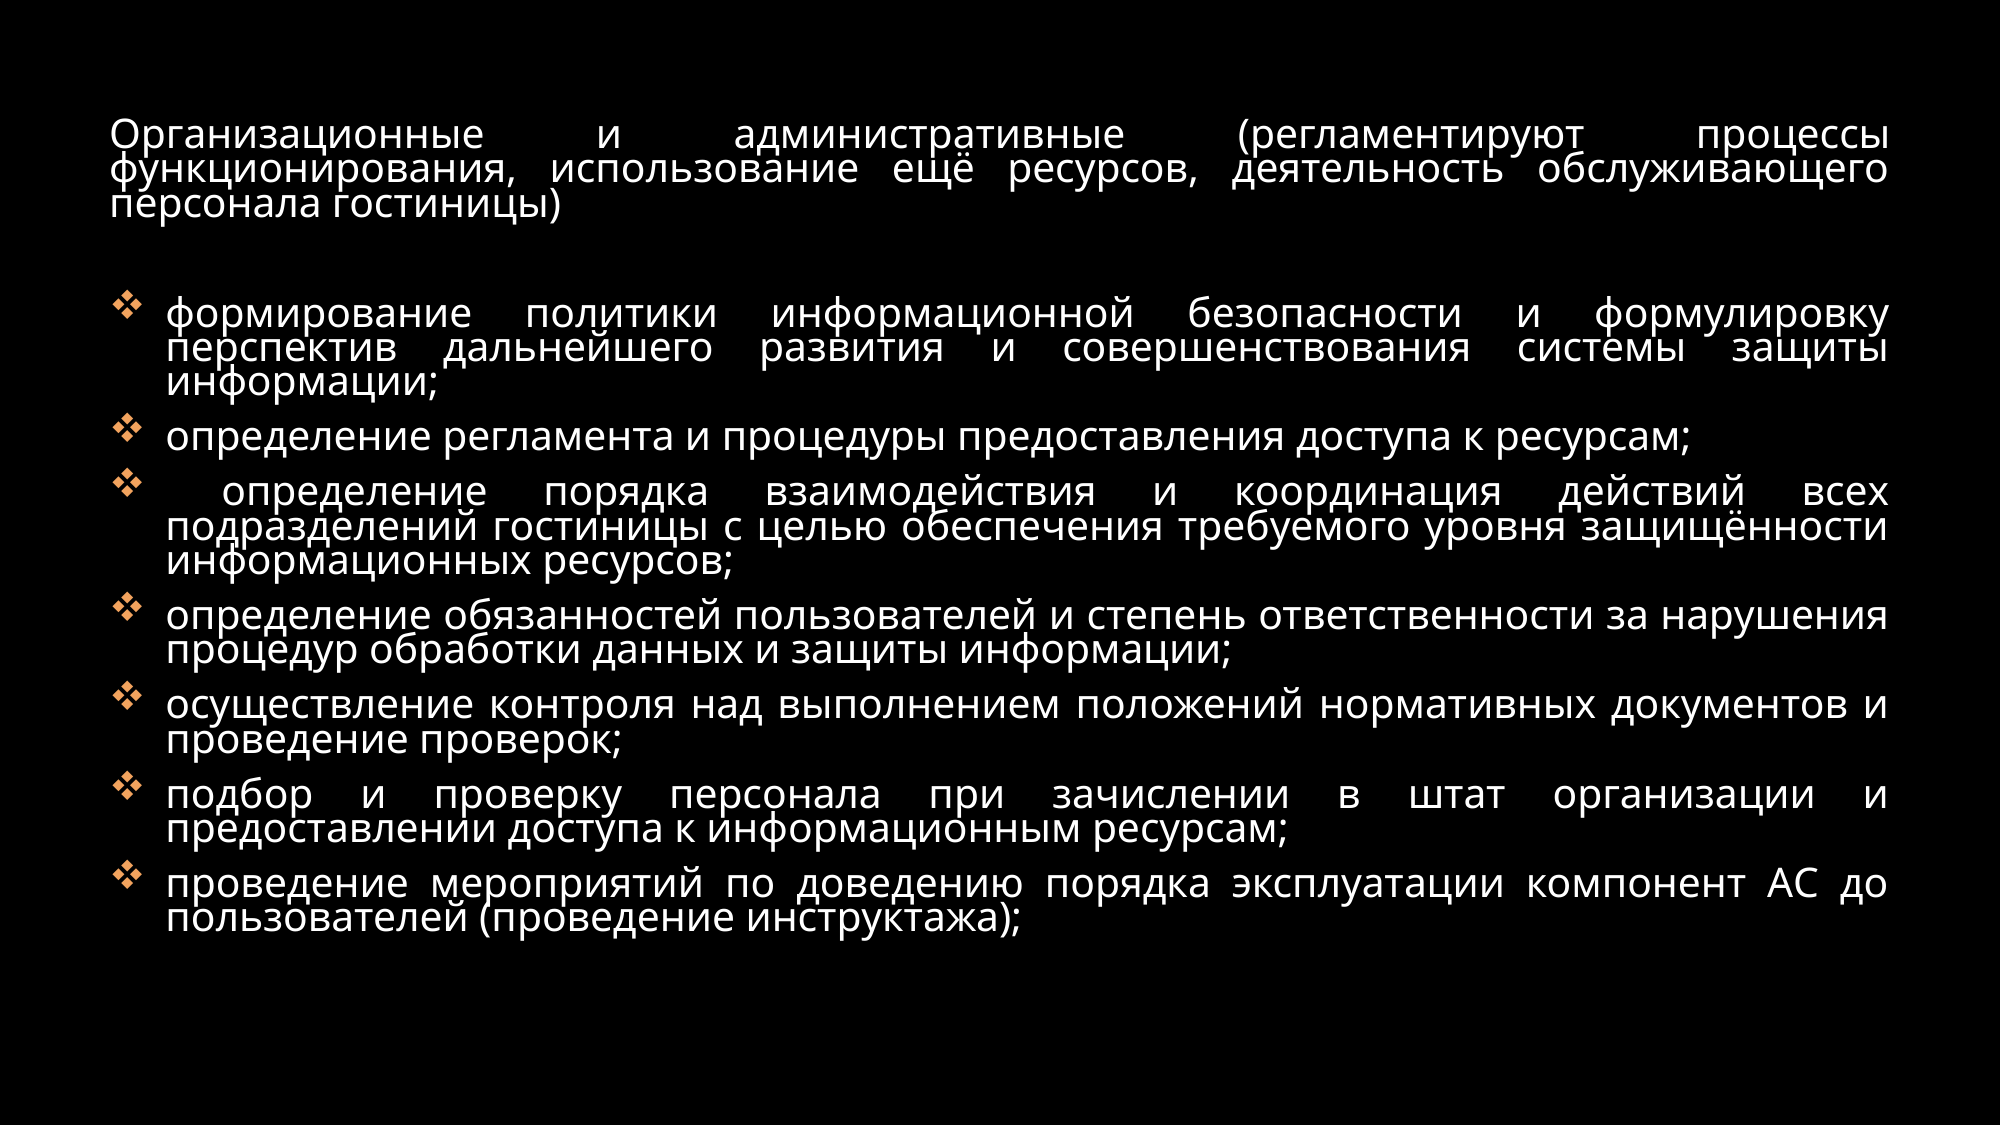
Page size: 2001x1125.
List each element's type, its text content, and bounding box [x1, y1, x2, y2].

list Организационные и административные (регламентируют процессы функционирования, использование ещё ресурсов, деятельность обслуживающего персонала гостиницы) формирование политики информационной безопасности и формулировку перспектив дальнейшего развития и совершенствования системы защиты информации; определение регламента и процедуры предоставления доступа к ресурсам; определение порядка взаимодействия и координация действий всех подразделений гостиницы с целью обеспечения требуемого уровня защищённости информационных ресурсов; определение обязанностей пользователей и степень ответственности за нарушения процедур обработки данных и защиты информации; осуществление контроля над выполнением положений нормативных документов и проведение проверок; подбор и проверку персонала при зачислении в штат организации и предоставлении доступа к информационным ресурсам; проведение мероприятий по доведению порядка эксплуатации компонент АС до пользователей (проведение инструктажа); [94, 113, 1907, 1051]
